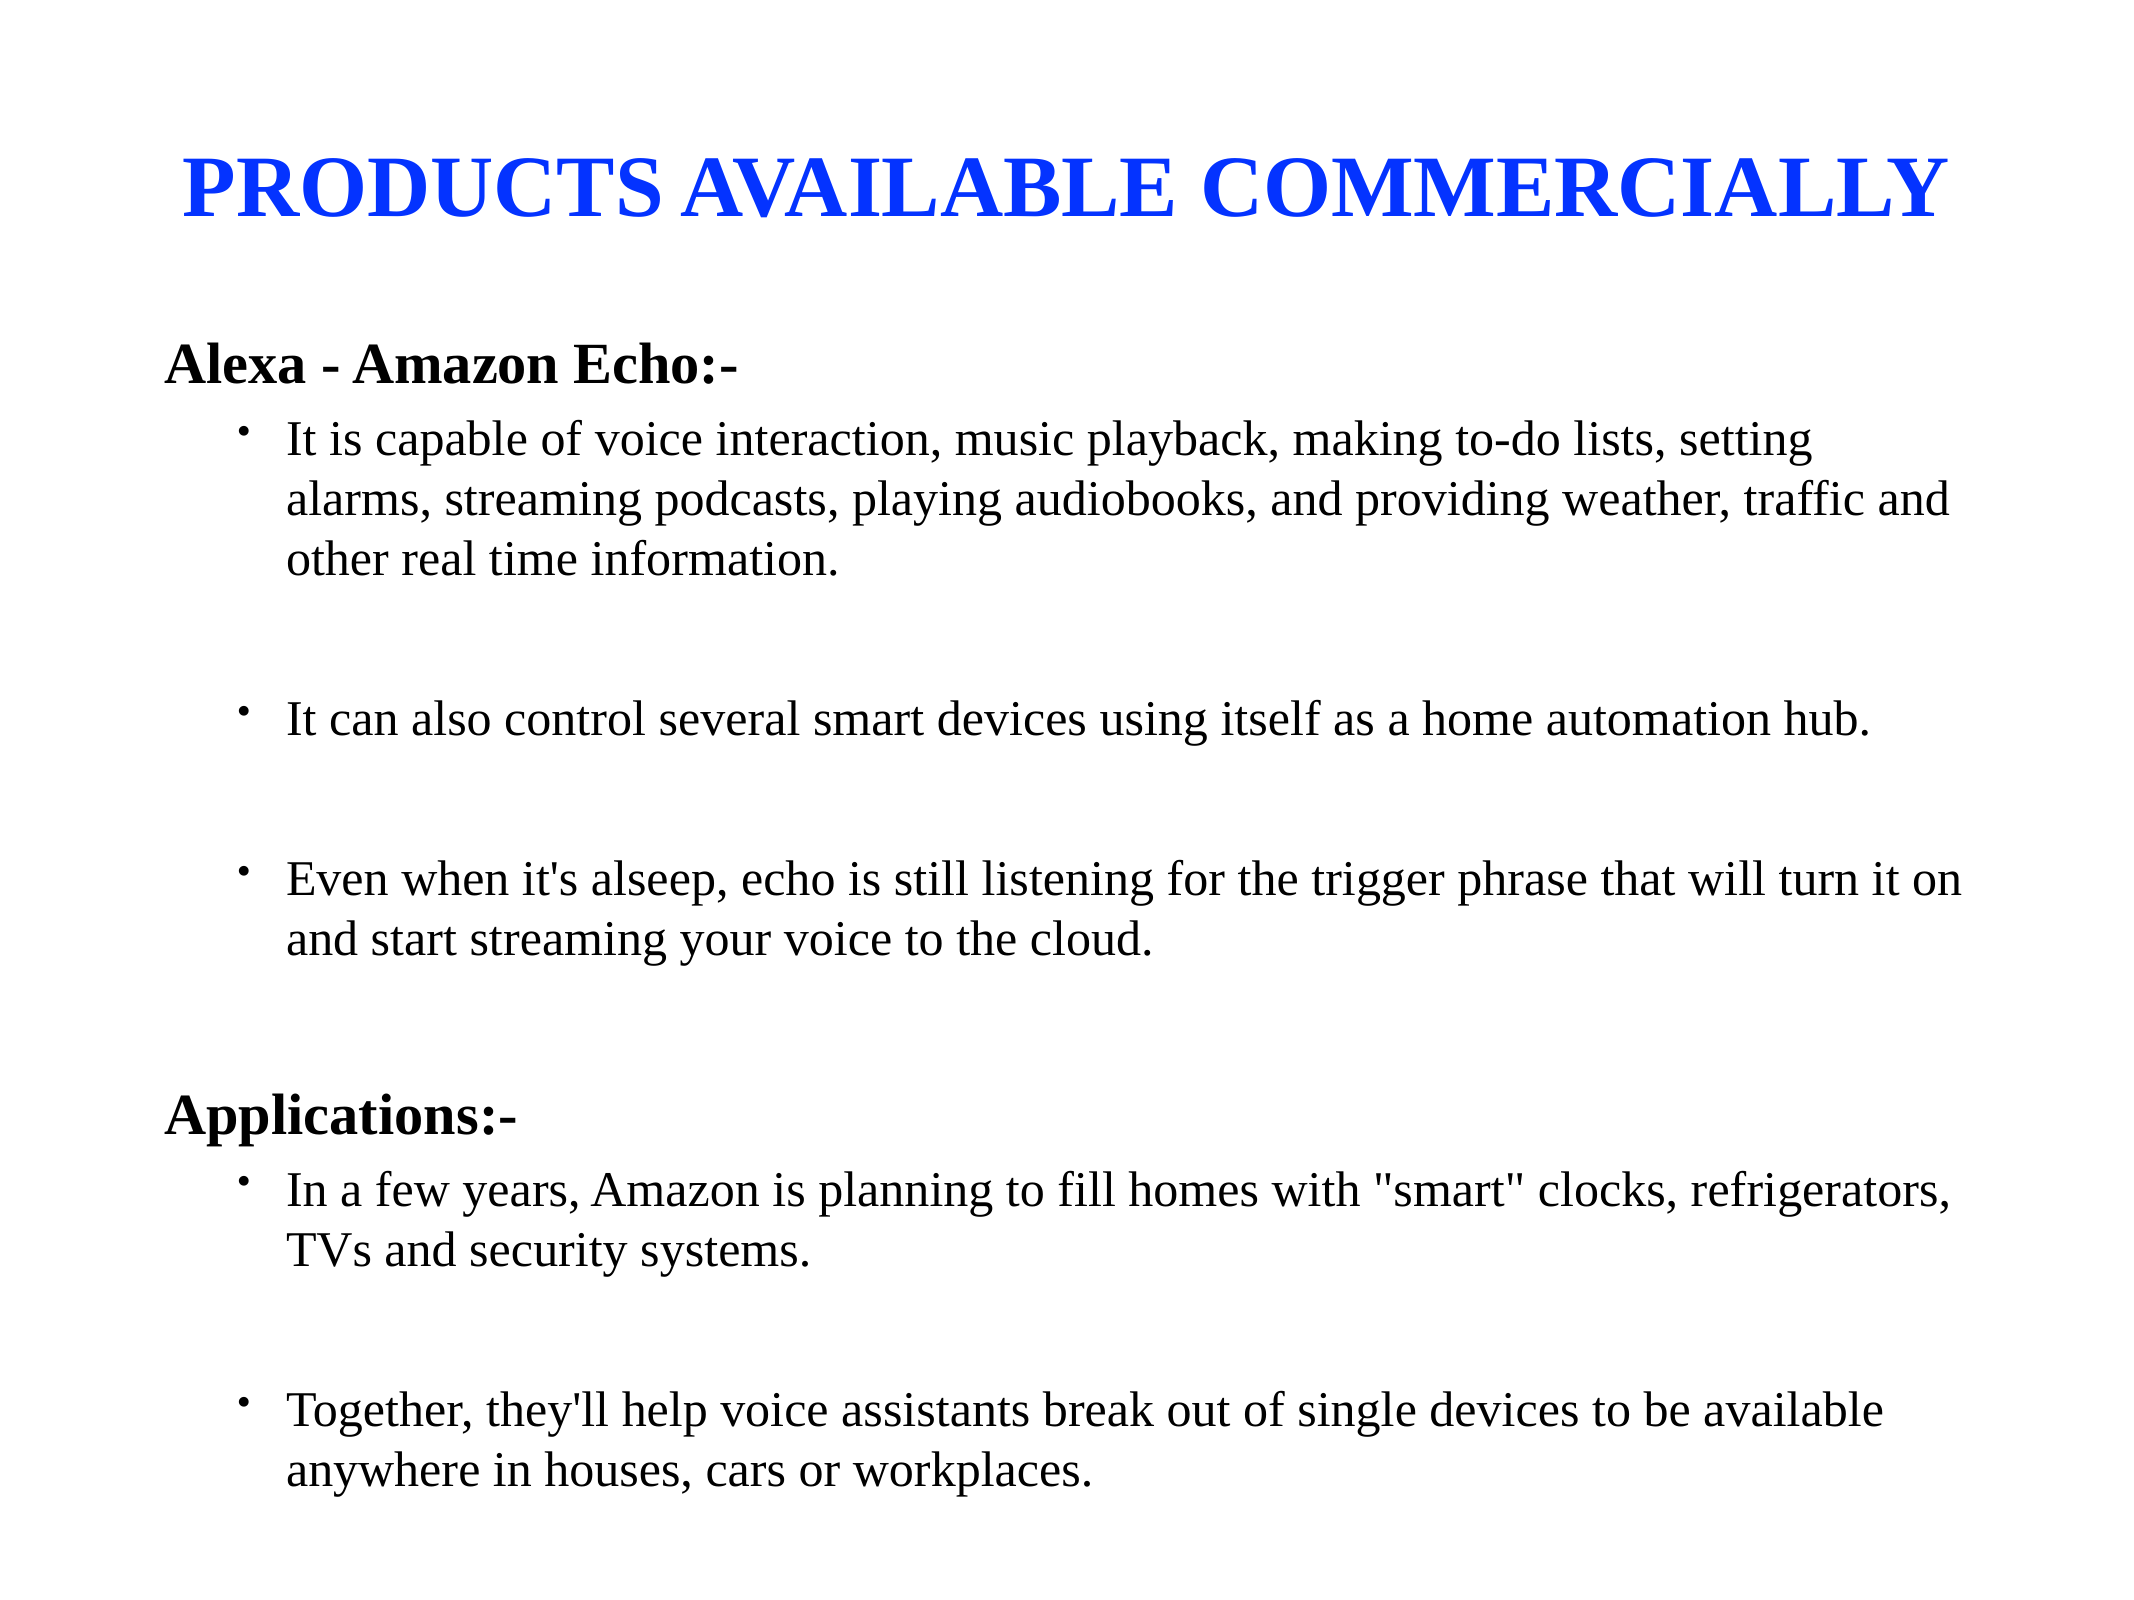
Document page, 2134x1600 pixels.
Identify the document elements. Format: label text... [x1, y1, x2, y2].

title PRODUCTS AVAILABLE COMMERCIALLY [155, 72, 1978, 290]
list Alexa - Amazon Echo:- It is capable of voice interaction, music playback, making to-do lists, setting alarms, streaming podcasts, playing audiobooks, and providing weather, traffic and other real time information. It can also control several smart devices using itself as a home automation hub. Even when it's alseep, echo is still listening for the trigger phrase that will turn it on and start streaming your voice to the cloud. Applications:- In a few years, Amazon is planning to fill homes with "smart" clocks, refrigerators, TVs and security systems. Together, they'll help voice assistants break out of single devices to be available anywhere in houses, cars or workplaces. [155, 316, 1978, 1459]
